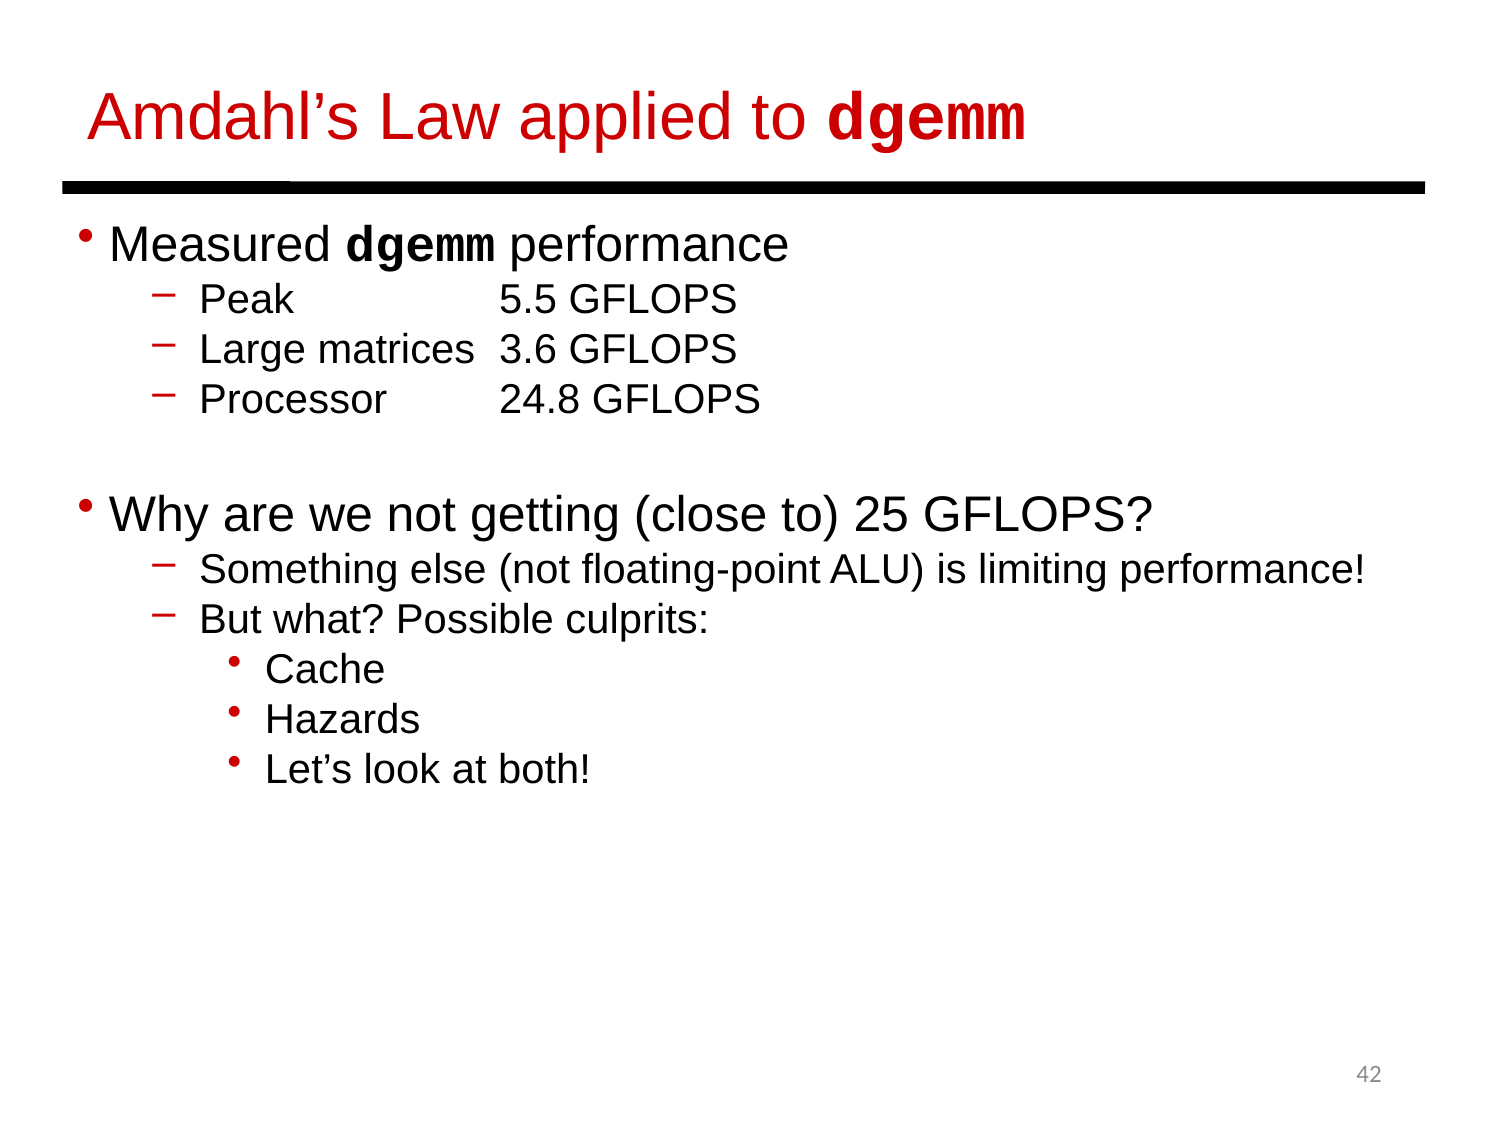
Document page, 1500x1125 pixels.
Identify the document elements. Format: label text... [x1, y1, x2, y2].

text_box Amdahl’s Law applied to dgemm [72, 65, 1228, 160]
slide_number 42 [1059, 1042, 1397, 1103]
text_box Measured dgemm performance Peak 5.5 GFLOPS Large matrices 3.6 GFLOPS Processor 24.8 GFLOPS Why are we not getting (close to) 25 GFLOPS? Something else (not floating-point ALU) is limiting performance! But what? Possible culprits: Cache Hazards Let’s look at both! [62, 203, 1455, 799]
